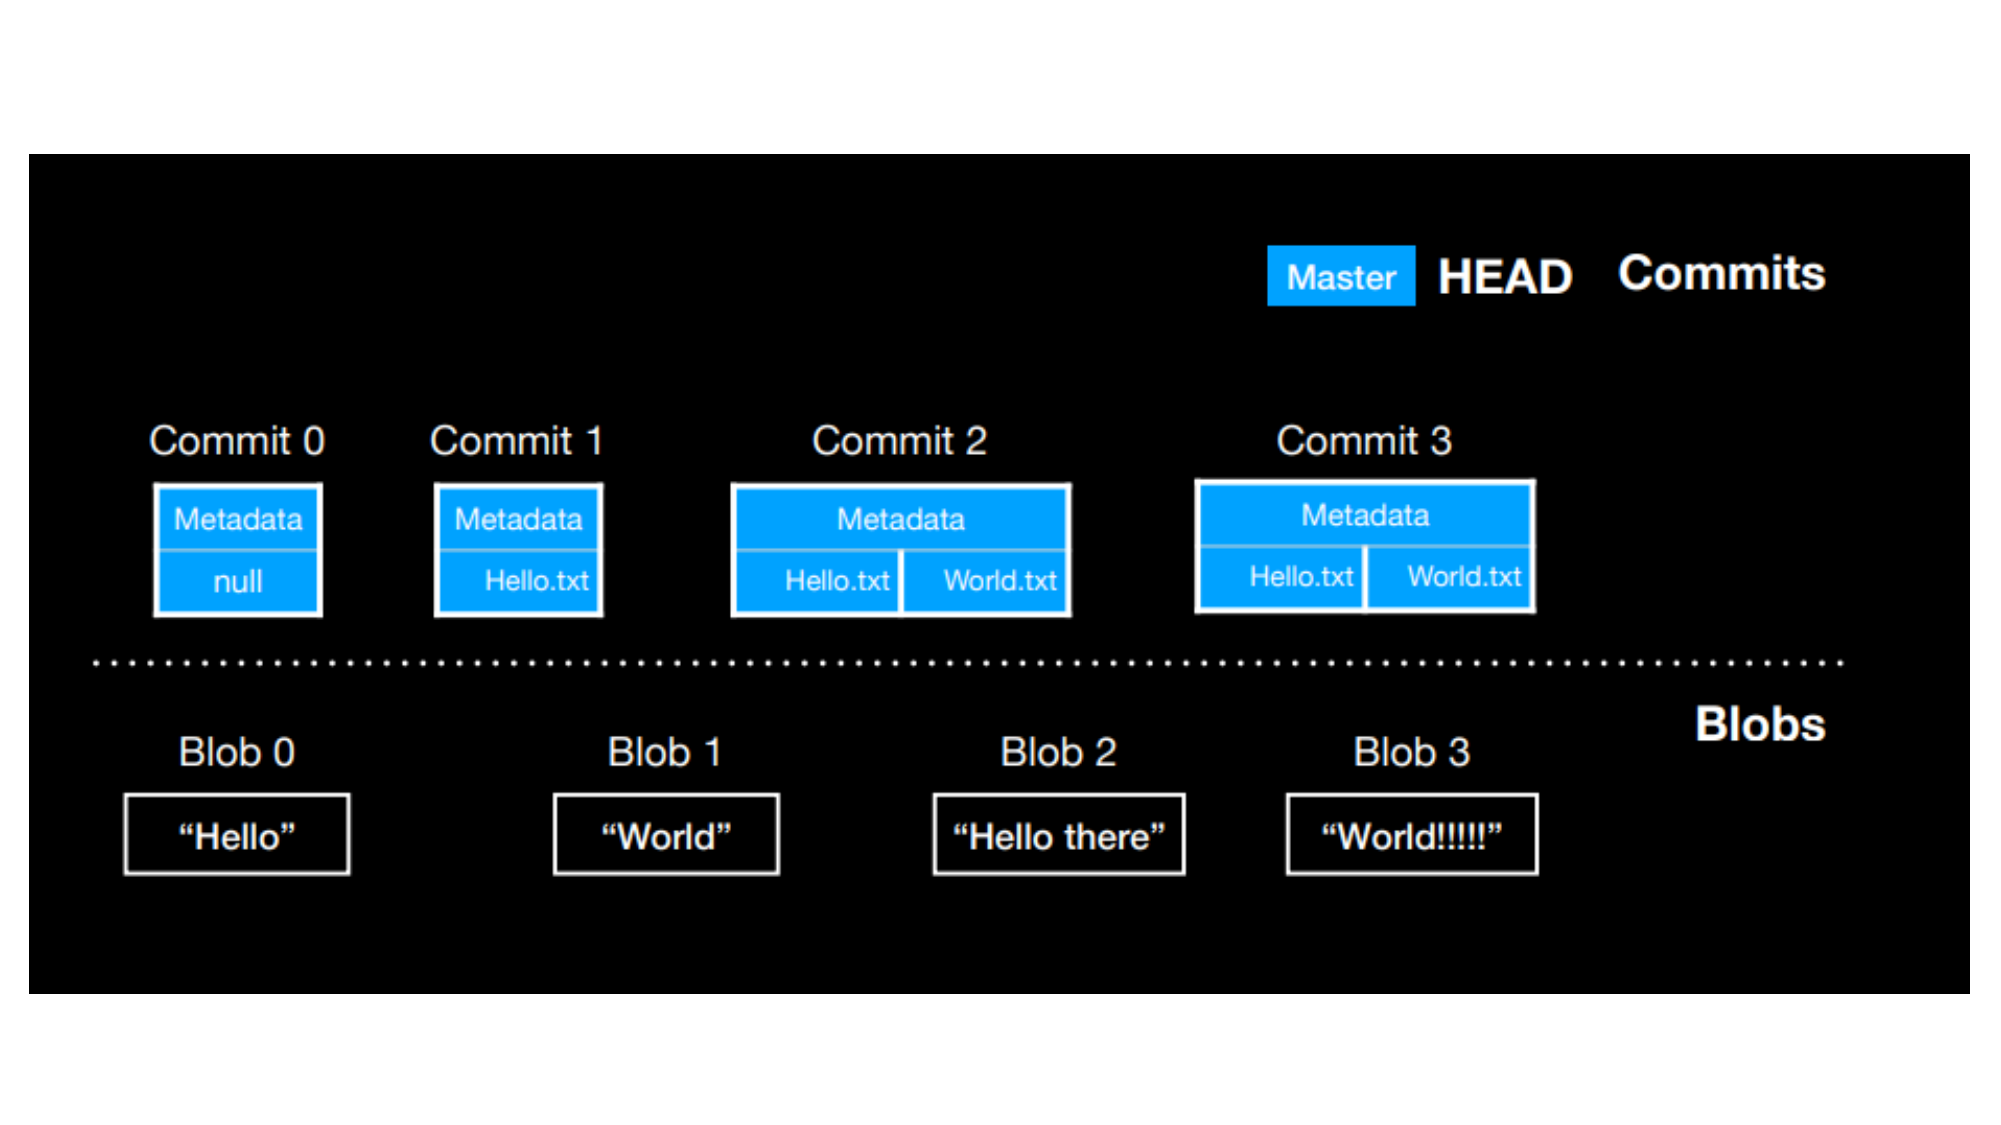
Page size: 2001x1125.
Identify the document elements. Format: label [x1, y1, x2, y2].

list [29, 153, 1970, 994]
